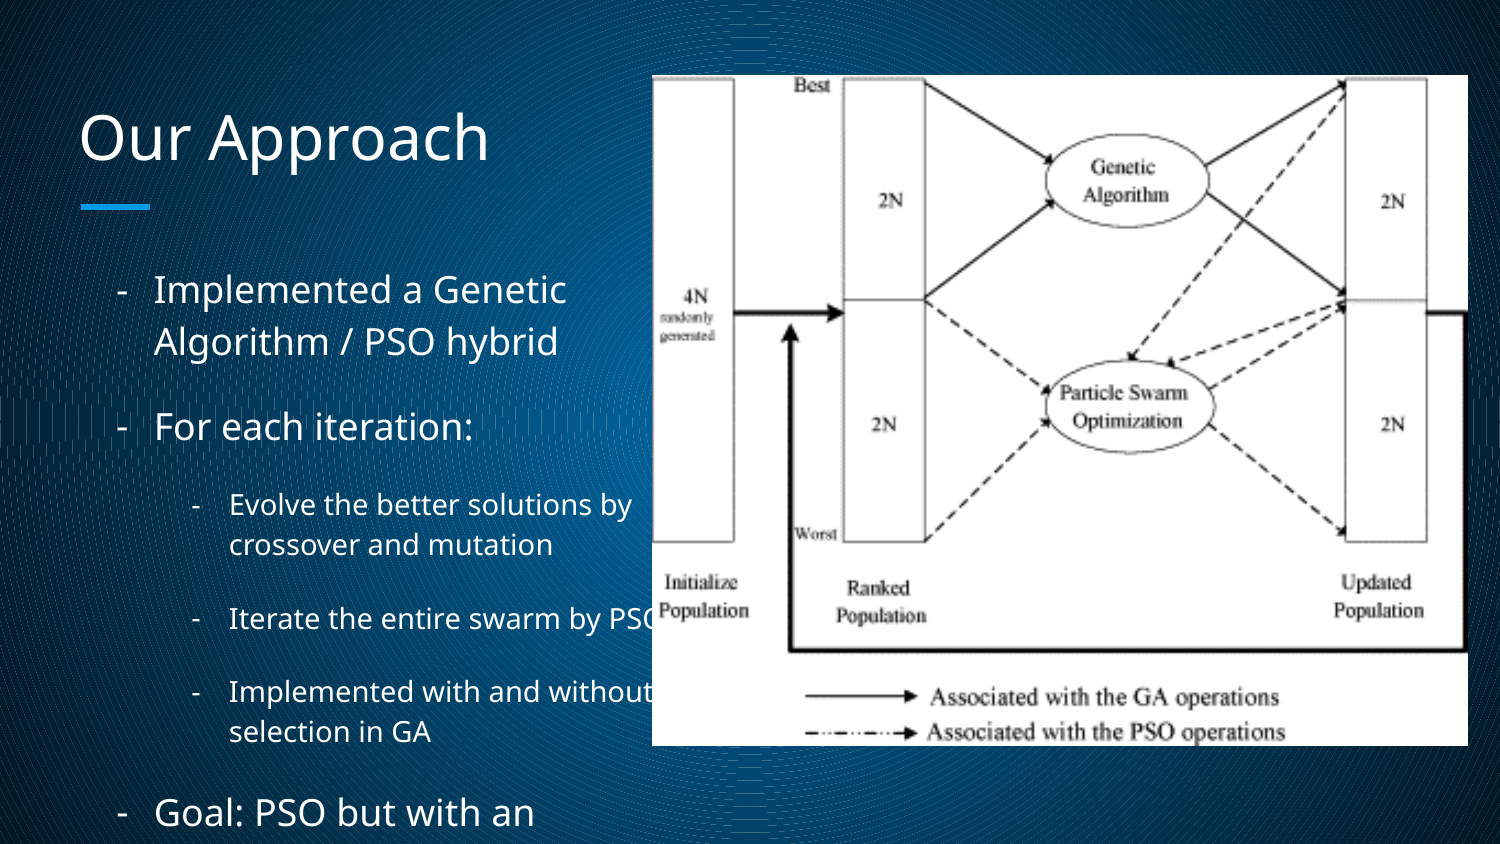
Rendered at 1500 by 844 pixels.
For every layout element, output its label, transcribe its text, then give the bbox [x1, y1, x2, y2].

title Our Approach [63, 75, 649, 188]
picture [651, 74, 1468, 746]
list Implemented a Genetic Algorithm / PSO hybrid For each iteration: Evolve the better solutions by crossover and mutation Iterate the entire swarm by PSO Implemented with and without selection in GA Goal: PSO but with an additional element of randomness [63, 244, 647, 750]
